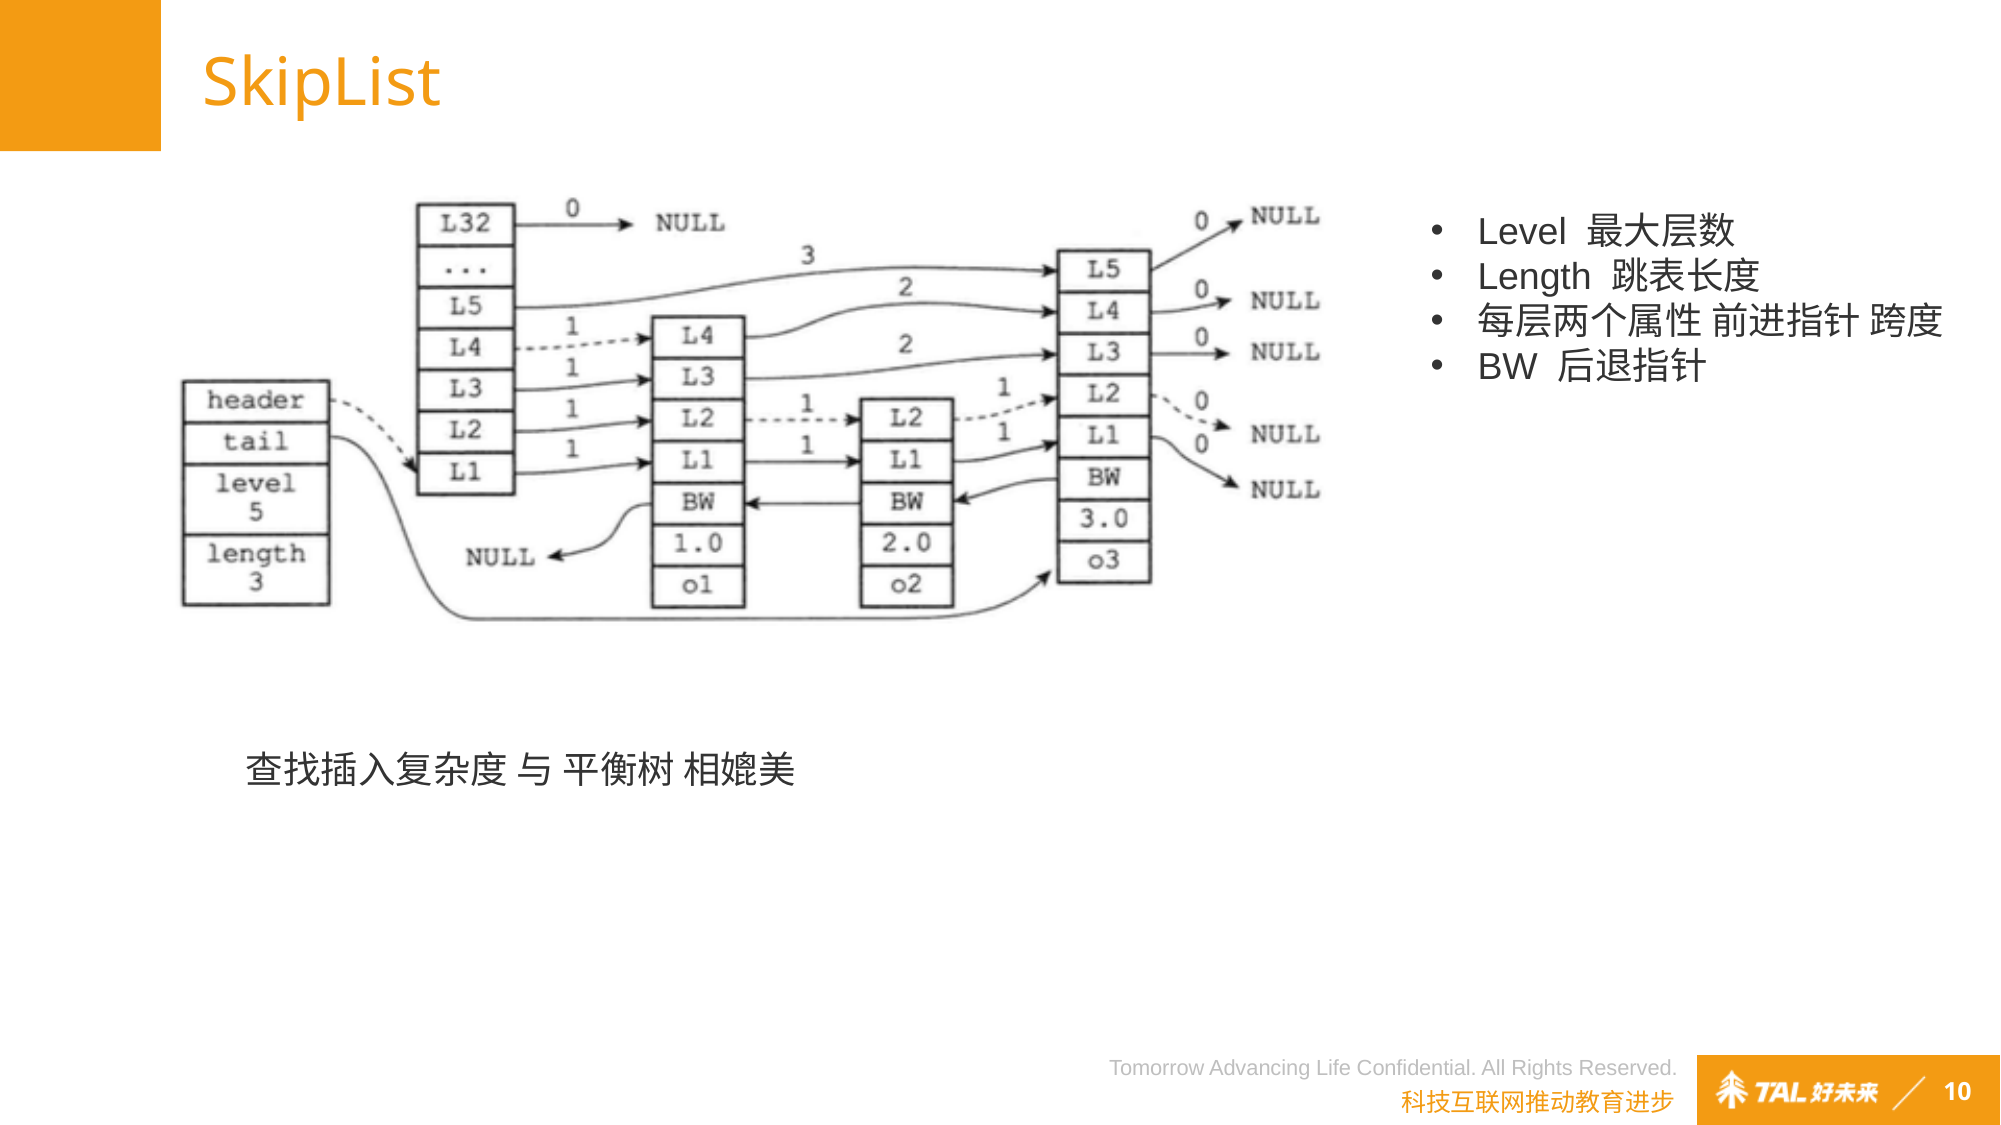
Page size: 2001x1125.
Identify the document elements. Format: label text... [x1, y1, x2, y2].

slide_number 10 [1928, 1062, 2000, 1122]
text_box 查找插入复杂度 与 平衡树 相媲美 [230, 738, 909, 844]
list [137, 167, 1351, 626]
title SkipList [187, 31, 1814, 137]
text_box Level 最大层数 Length 跳表长度 每层两个属性 前进指针 跨度 BW 后退指针 [1415, 199, 1960, 395]
